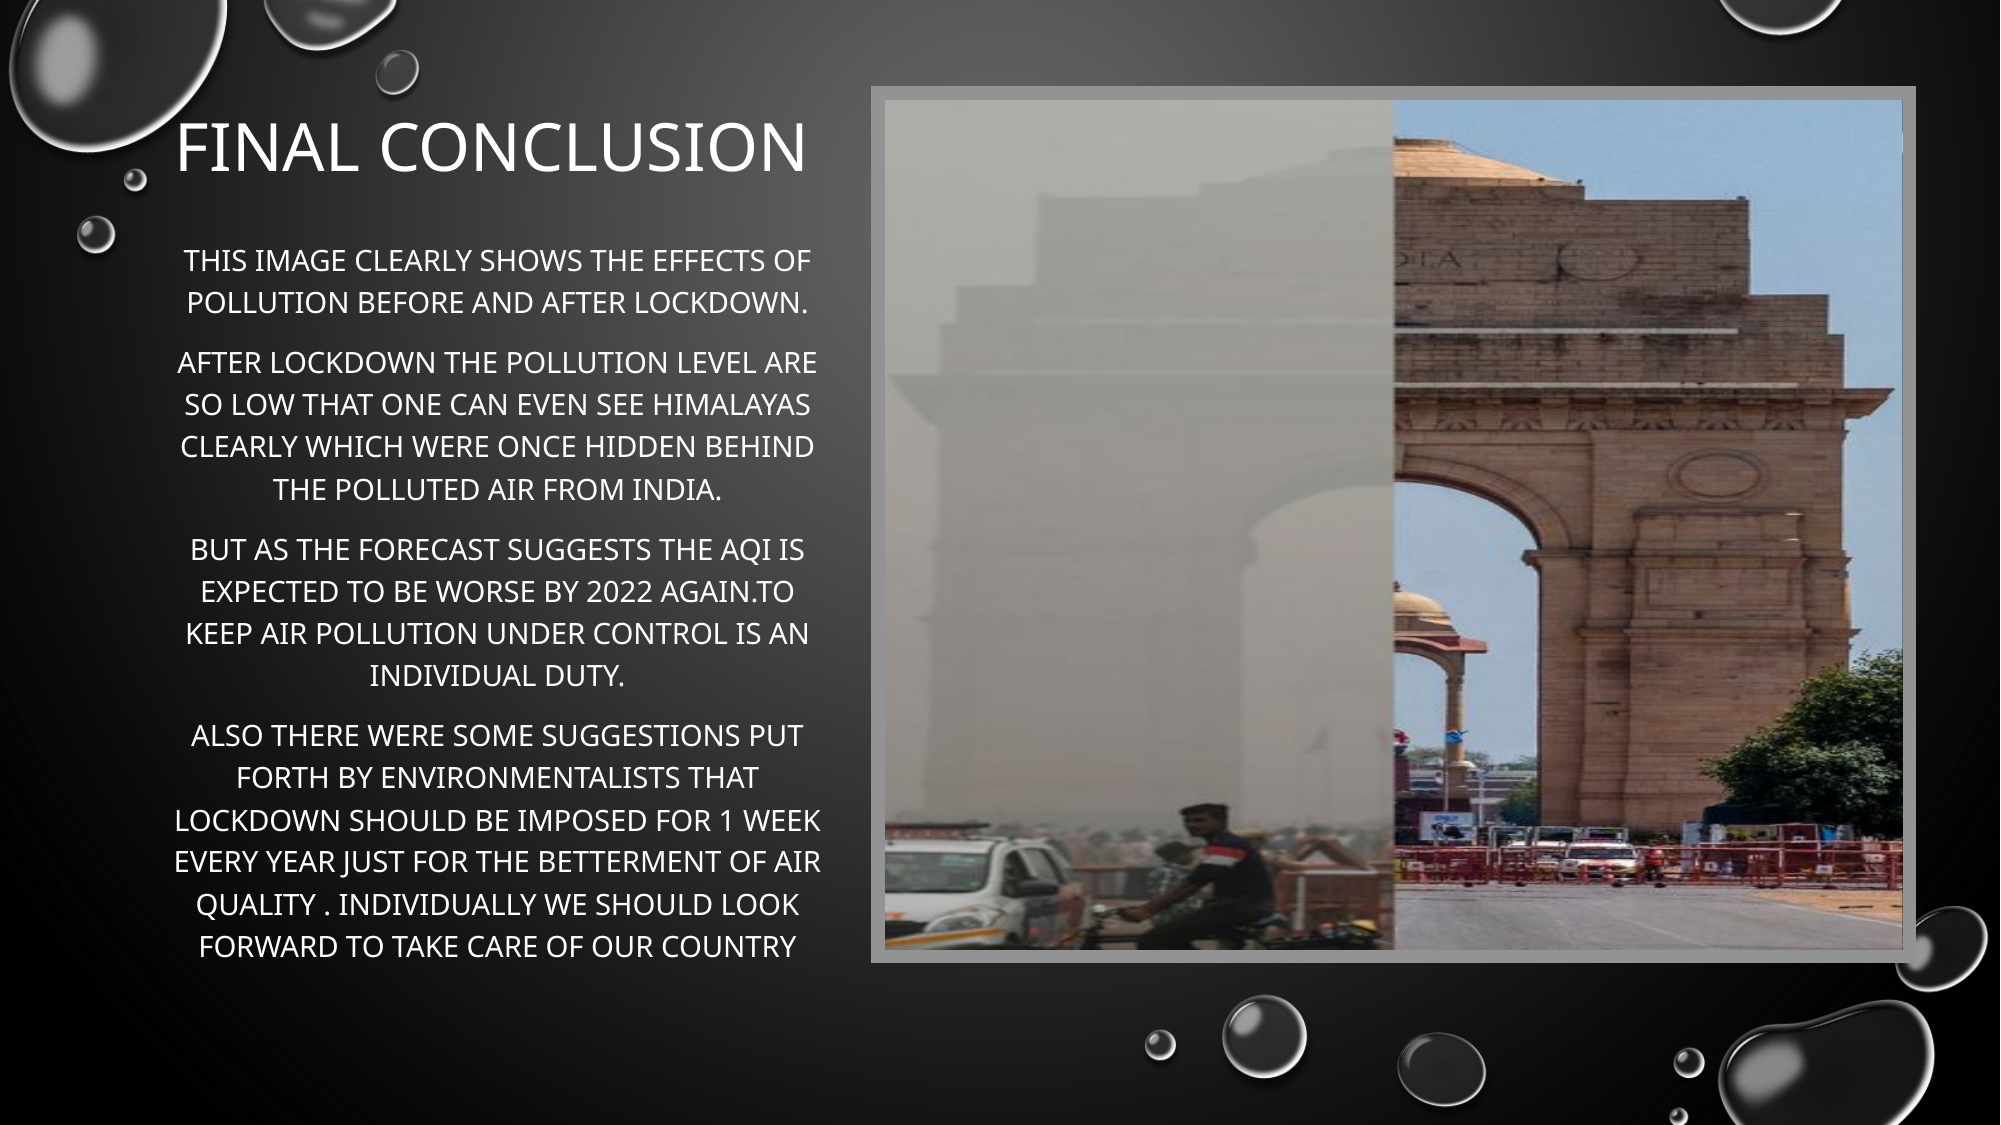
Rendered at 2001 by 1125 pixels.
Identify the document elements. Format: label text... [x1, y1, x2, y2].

picture [0, 0, 2000, 1125]
list This image clearly shows the effects of pollution before and after lockdown. After lockdown the pollution level are so low that one can even see Himalayas clearly which were once hidden behind the polluted air from india. But as the forecast suggests the aqi is expected to be worse by 2022 again.to keep air pollution under control is an individual duty. Also there were some suggestions put forth by environmentalists that lockdown should be imposed for 1 week every year just for the betterment of air quality . individually we should look forward to take care of our country [149, 227, 846, 980]
title Final conclusion [149, 99, 835, 193]
